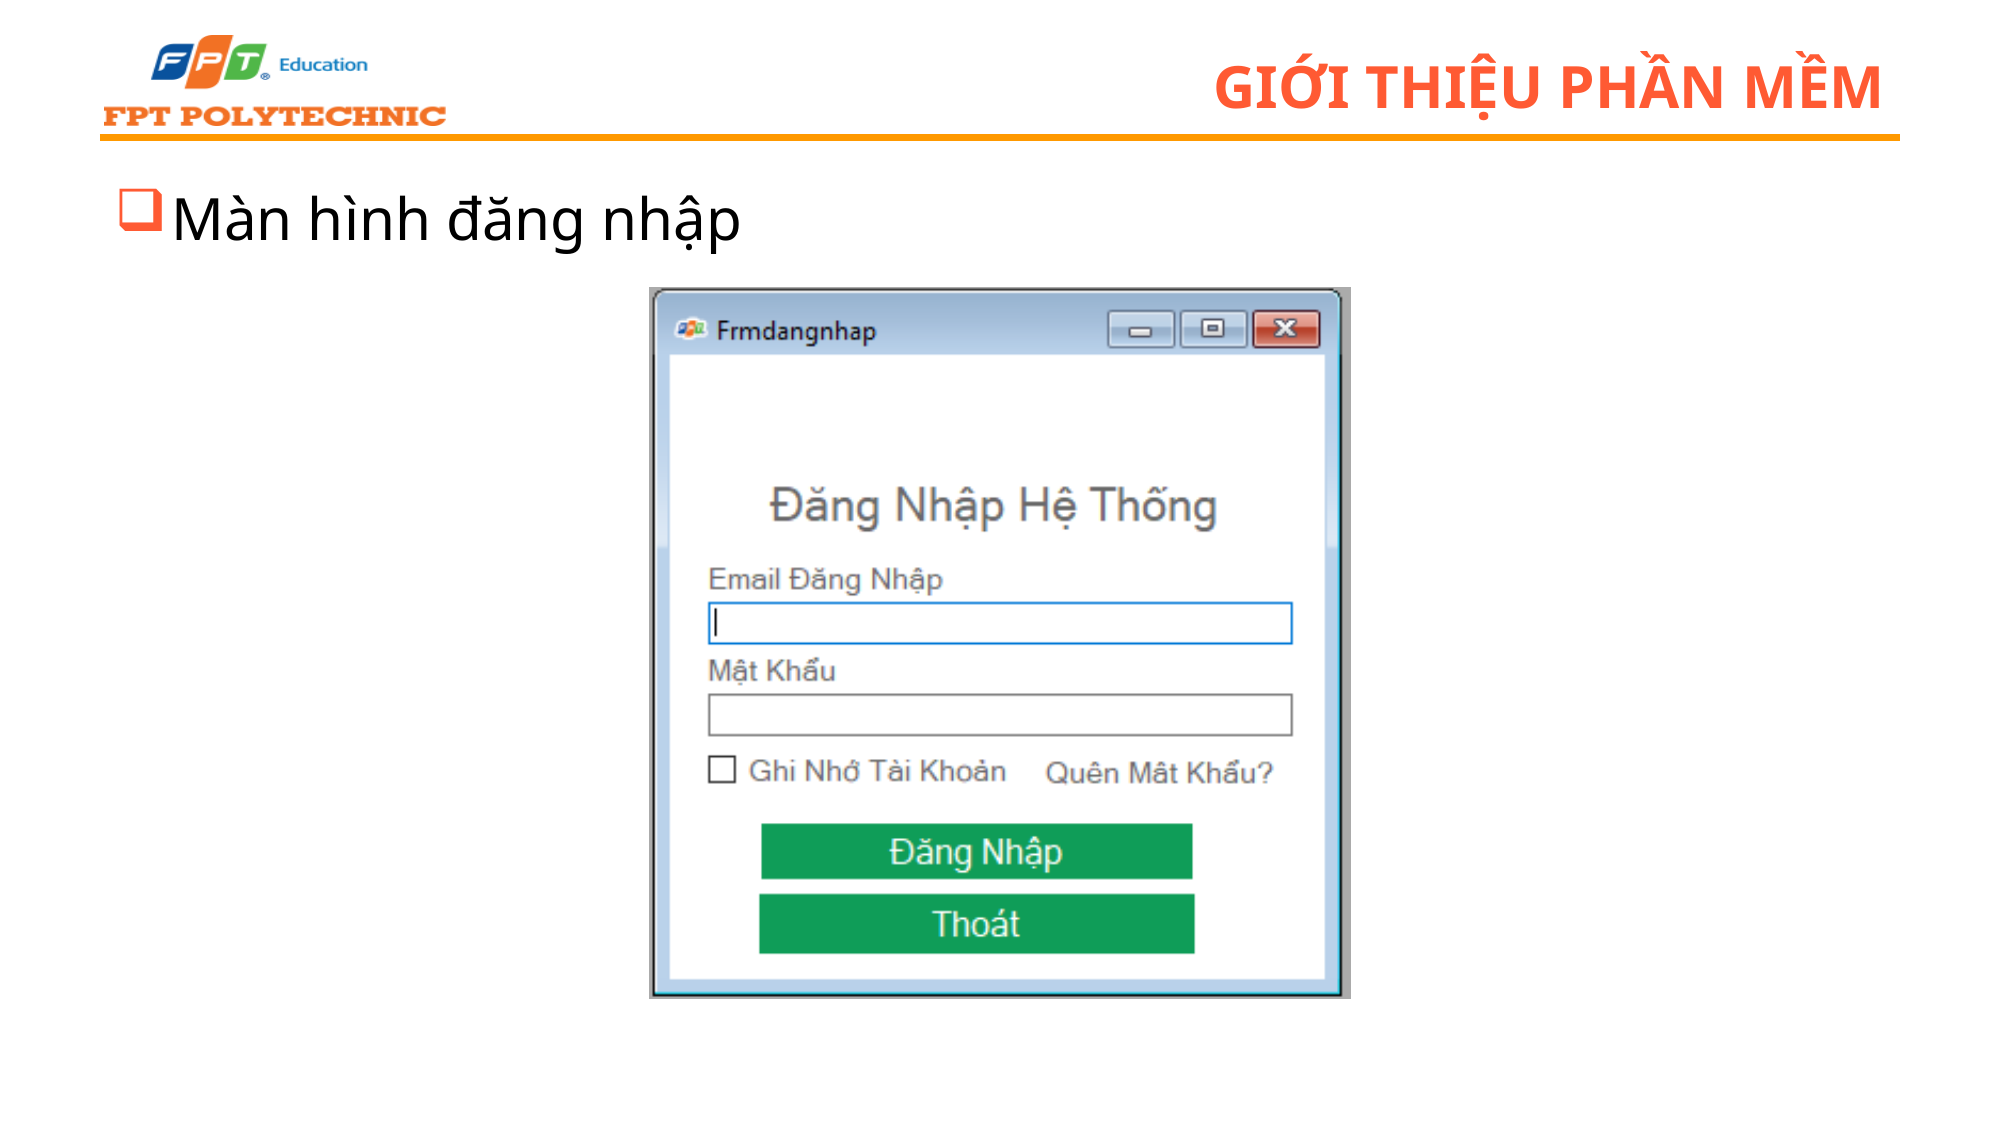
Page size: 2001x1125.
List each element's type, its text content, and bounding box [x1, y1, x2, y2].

picture [649, 287, 1351, 999]
picture [104, 35, 450, 126]
title Giới thiệu phần mềm [450, 45, 1900, 125]
list Màn hình đăng nhập [99, 174, 1900, 1038]
